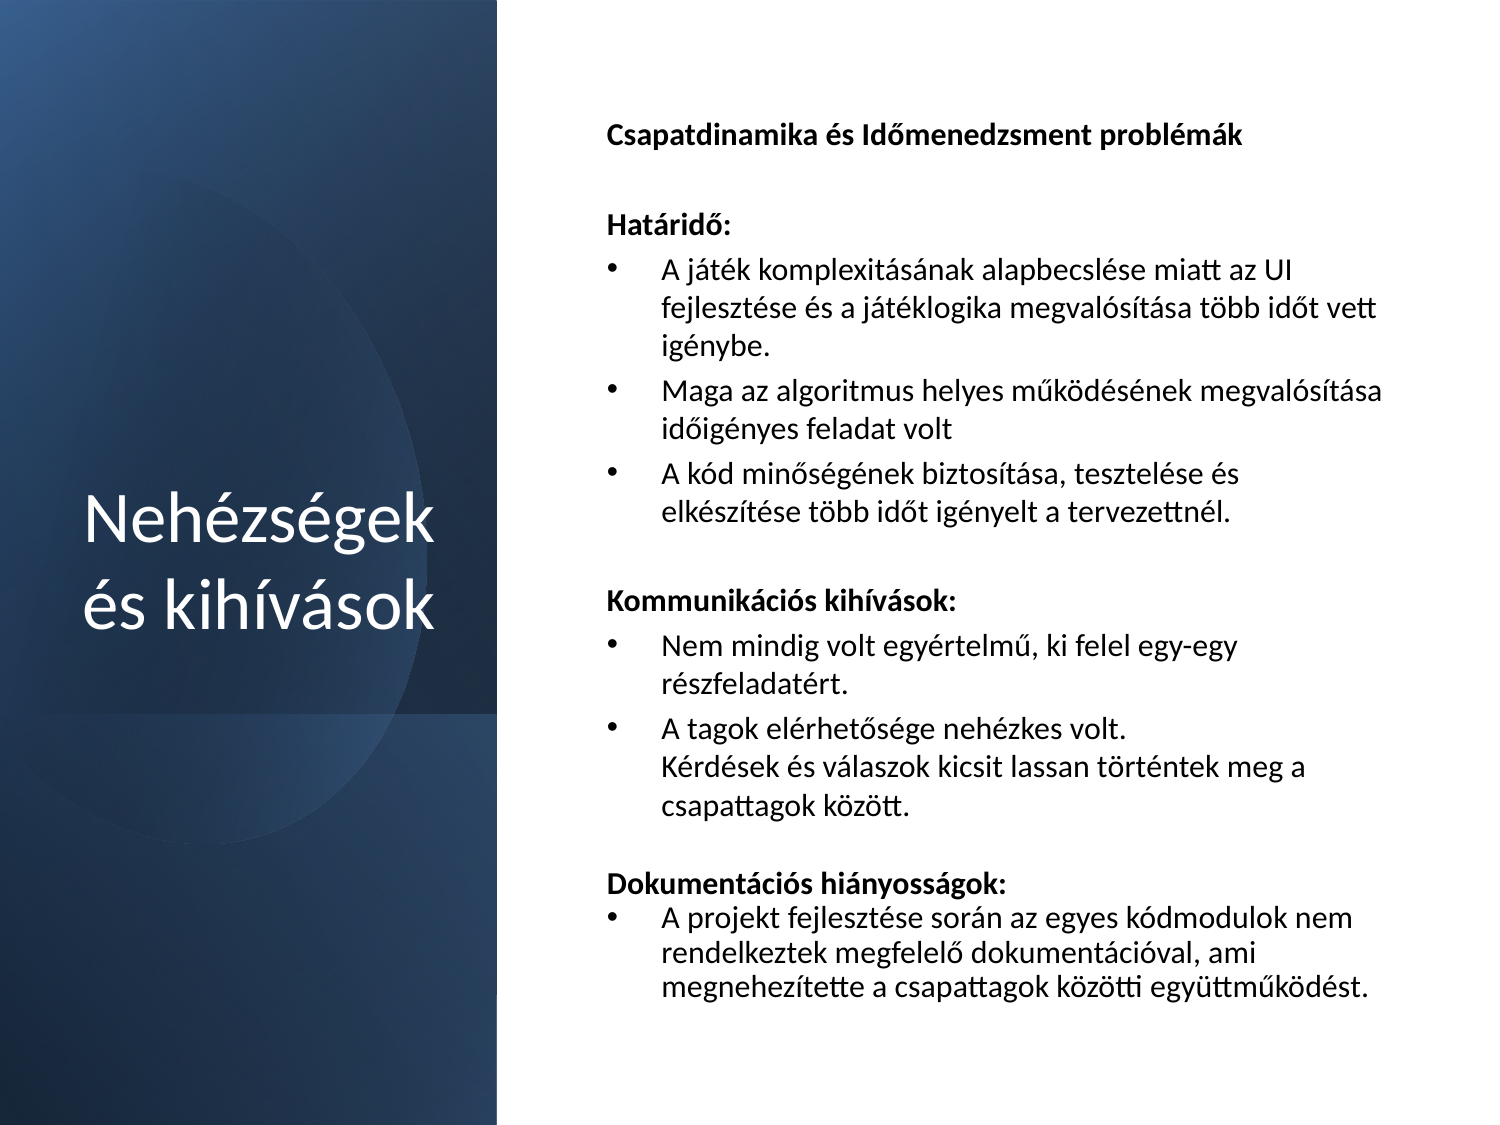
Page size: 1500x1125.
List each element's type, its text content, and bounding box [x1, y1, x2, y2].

text_box [0, 0, 499, 1125]
title Nehézségek és kihívások [57, 96, 452, 652]
text_box [499, 0, 1500, 1125]
list Csapatdinamika és Időmenedzsment problémák Határidő: A játék komplexitásának alapbecslése miatt az UI fejlesztése és a játéklogika megvalósítása több időt vett igénybe. Maga az algoritmus helyes működésének megvalósítása időigényes feladat volt A kód minőségének biztosítása, tesztelése és elkészítése több időt igényelt a tervezettnél. Kommunikációs kihívások: Nem mindig volt egyértelmű, ki felel egy-egy részfeladatért. A tagok elérhetősége nehézkes volt. Kérdések és válaszok kicsit lassan történtek meg a csapattagok között. Dokumentációs hiányosságok: A projekt fejlesztése során az egyes kódmodulok nem rendelkeztek megfelelő dokumentációval, ami megnehezítette a csapattagok közötti együttműködést. [591, 106, 1399, 1017]
